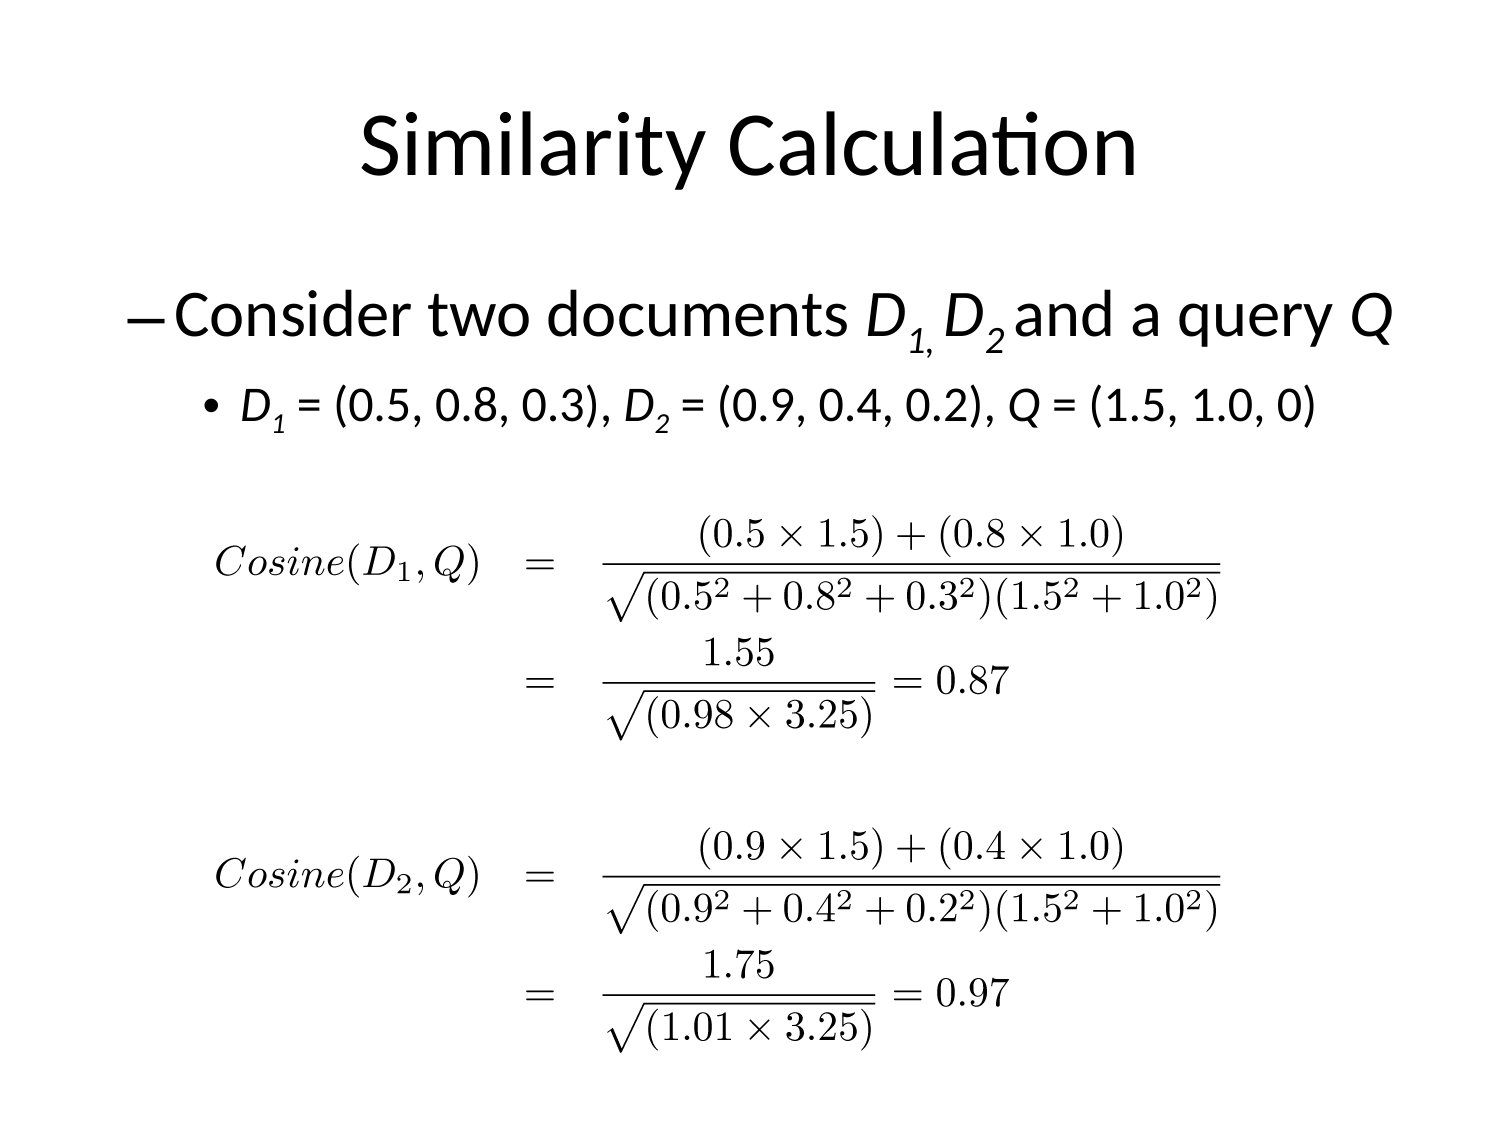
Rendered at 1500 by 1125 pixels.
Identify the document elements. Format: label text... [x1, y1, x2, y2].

title Similarity Calculation [75, 45, 1425, 233]
list Consider two documents D1, D2 and a query Q D1 = (0.5, 0.8, 0.3), D2 = (0.9, 0.4, 0.2), Q = (1.5, 1.0, 0) [37, 262, 1425, 1005]
picture [212, 512, 1222, 1055]
